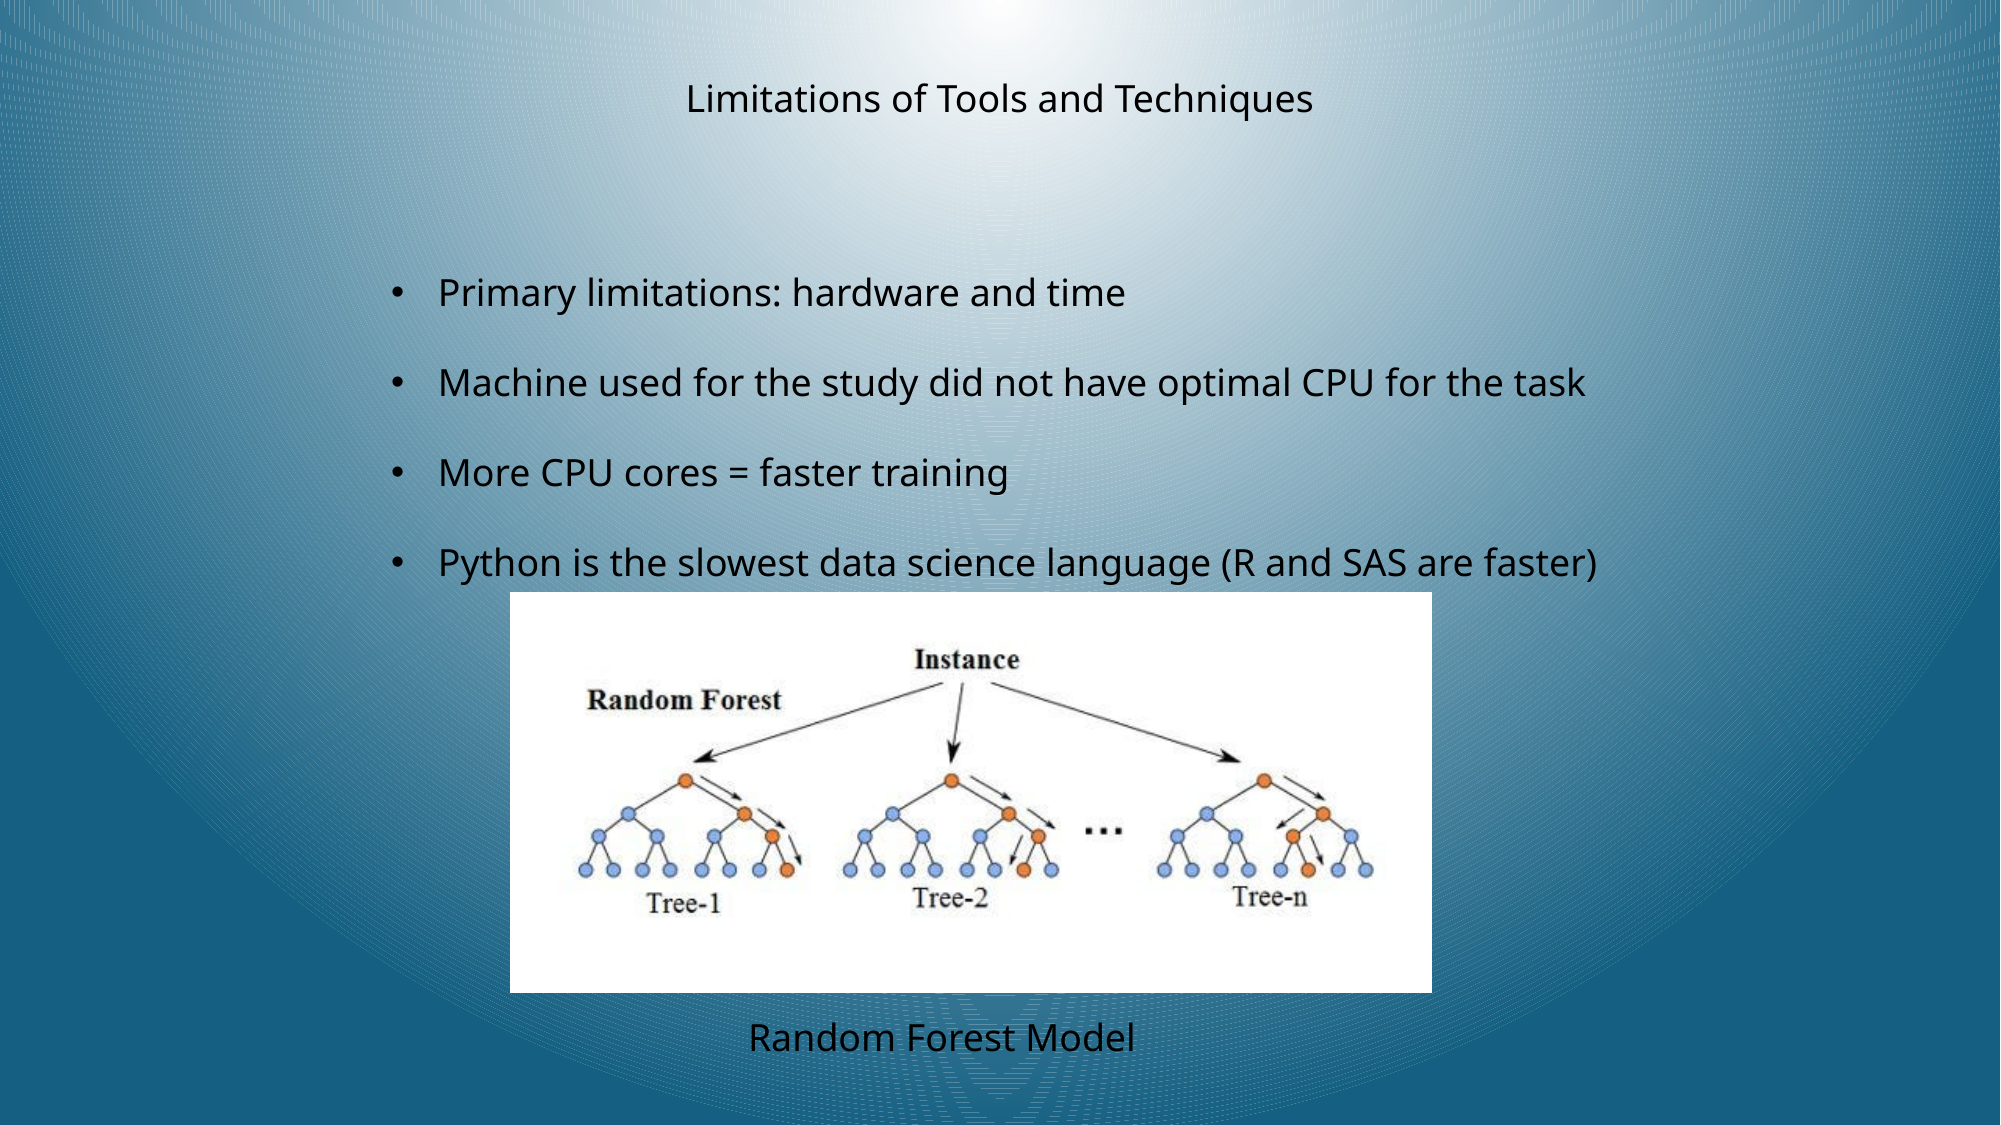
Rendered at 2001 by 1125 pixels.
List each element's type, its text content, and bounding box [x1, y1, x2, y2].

text_box Limitations of Tools and Techniques [510, 67, 1489, 128]
text_box Random Forest Model [733, 1006, 1267, 1067]
text_box Primary limitations: hardware and time Machine used for the study did not have optimal CPU for the task More CPU cores = faster training Python is the slowest data science language (R and SAS are faster) [376, 216, 1624, 592]
picture [510, 592, 1432, 994]
